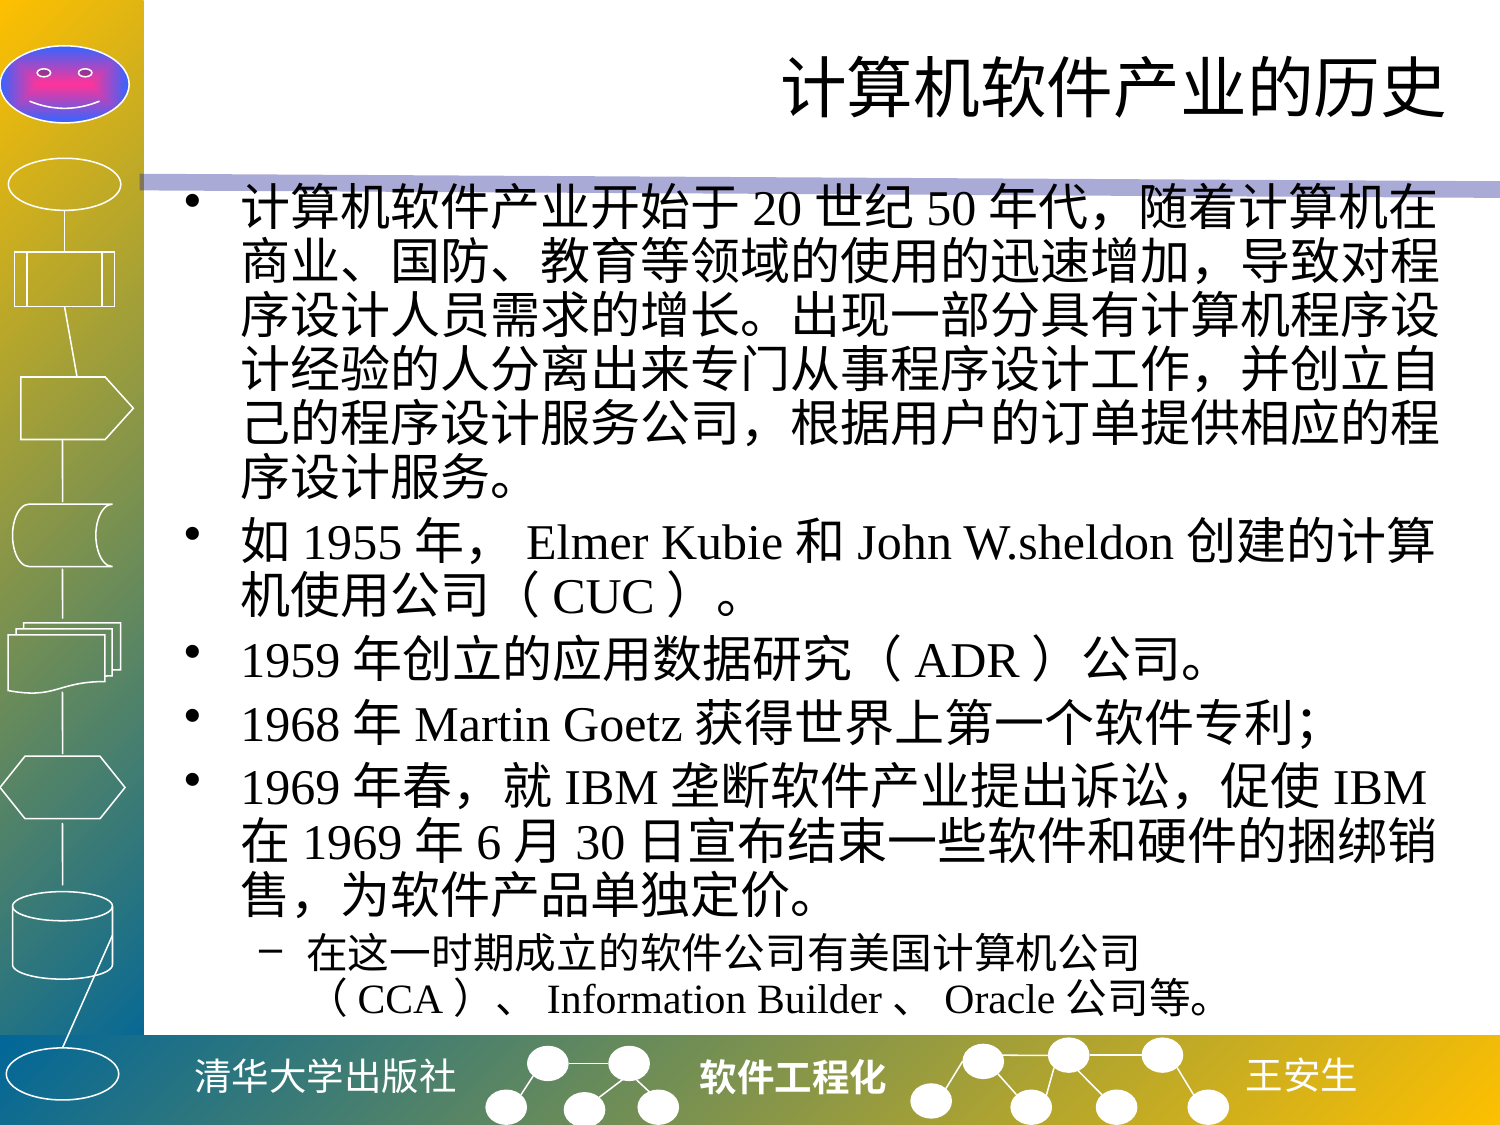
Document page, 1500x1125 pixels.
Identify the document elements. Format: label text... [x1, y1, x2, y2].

title 计算机软件产业的历史 [187, 24, 1463, 147]
list 计算机软件产业开始于20世纪50年代，随着计算机在商业、国防、教育等领域的使用的迅速增加，导致对程序设计人员需求的增长。出现一部分具有计算机程序设计经验的人分离出来专门从事程序设计工作，并创立自己的程序设计服务公司，根据用户的订单提供相应的程序设计服务。 如1955年，Elmer Kubie和John W.sheldon创建的计算机使用公司（CUC）。 1959年创立的应用数据研究（ADR）公司。 1968年Martin Goetz获得世界上第一个软件专利； 1969年春，就IBM垄断软件产业提出诉讼，促使IBM在1969年6月30日宣布结束一些软件和硬件的捆绑销售，为软件产品单独定价。 在这一时期成立的软件公司有美国计算机公司（CCA）、Information Builder、Oracle公司等。 [168, 174, 1457, 967]
